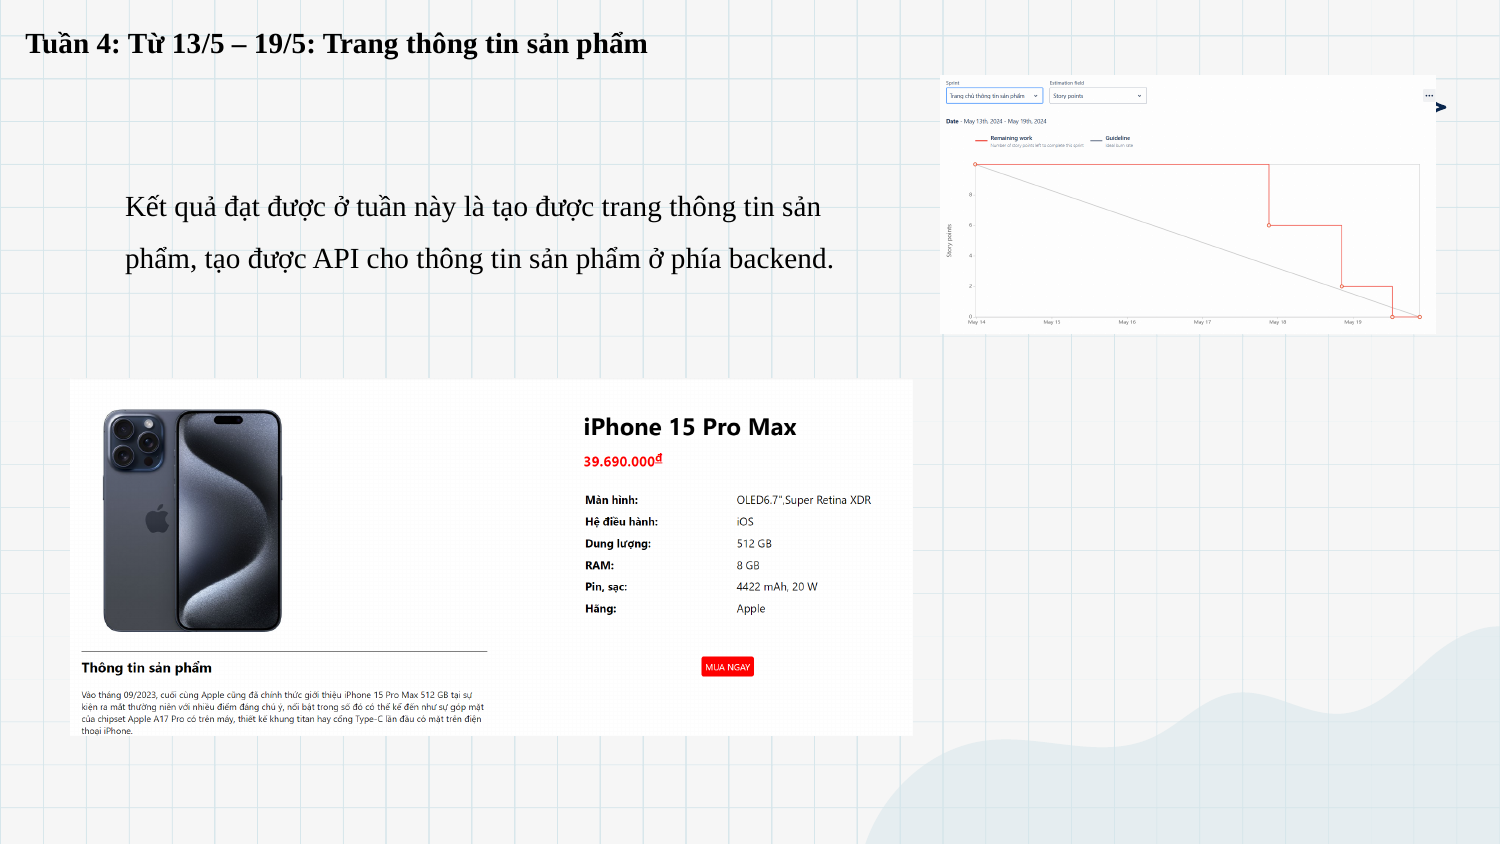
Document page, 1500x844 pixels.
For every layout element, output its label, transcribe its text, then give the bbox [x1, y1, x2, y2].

text_box Kết quả đạt được ở tuần này là tạo được trang thông tin sản phẩm, tạo được API cho thông tin sản phẩm ở phía backend. [110, 162, 873, 283]
text_box Tuần 4: Từ 13/5 – 19/5: Trang thông tin sản phẩm [10, 0, 774, 68]
picture [0, 0, 1500, 844]
